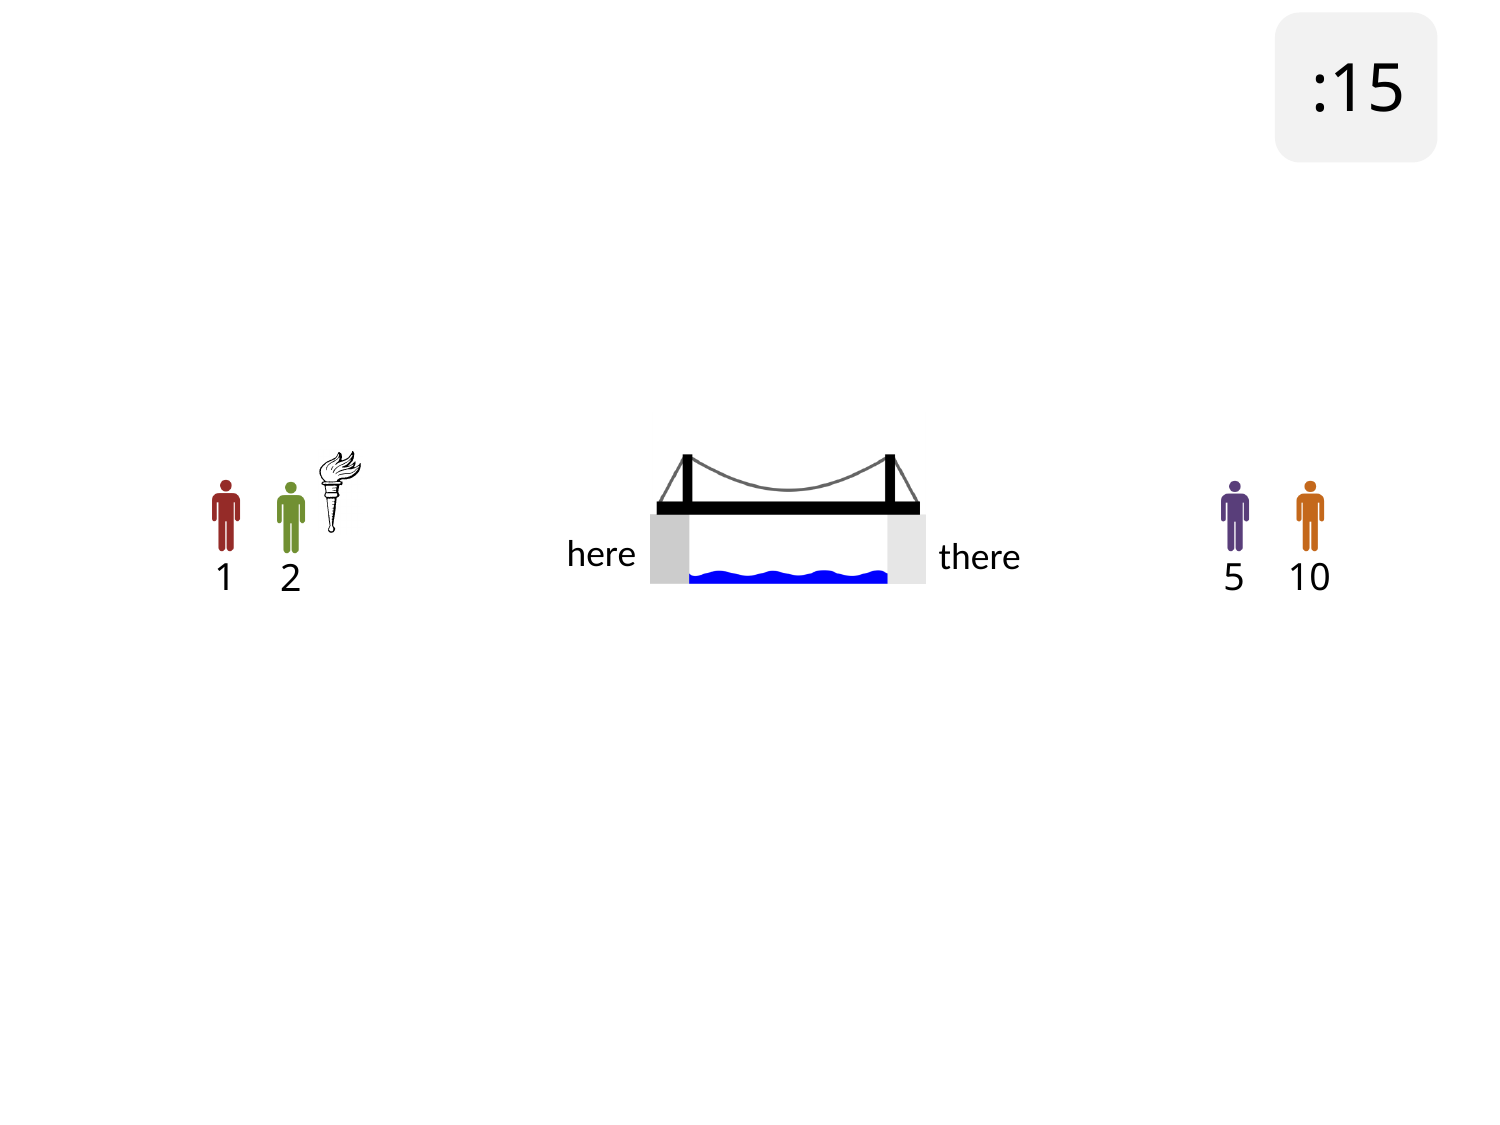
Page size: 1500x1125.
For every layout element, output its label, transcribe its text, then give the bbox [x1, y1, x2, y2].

text_box there [930, 524, 1036, 585]
text_box here [551, 521, 645, 581]
picture [650, 412, 926, 585]
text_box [187, 474, 264, 606]
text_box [1274, 12, 1438, 163]
picture [318, 449, 363, 535]
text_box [1268, 475, 1351, 607]
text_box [1196, 475, 1266, 607]
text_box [252, 476, 329, 608]
